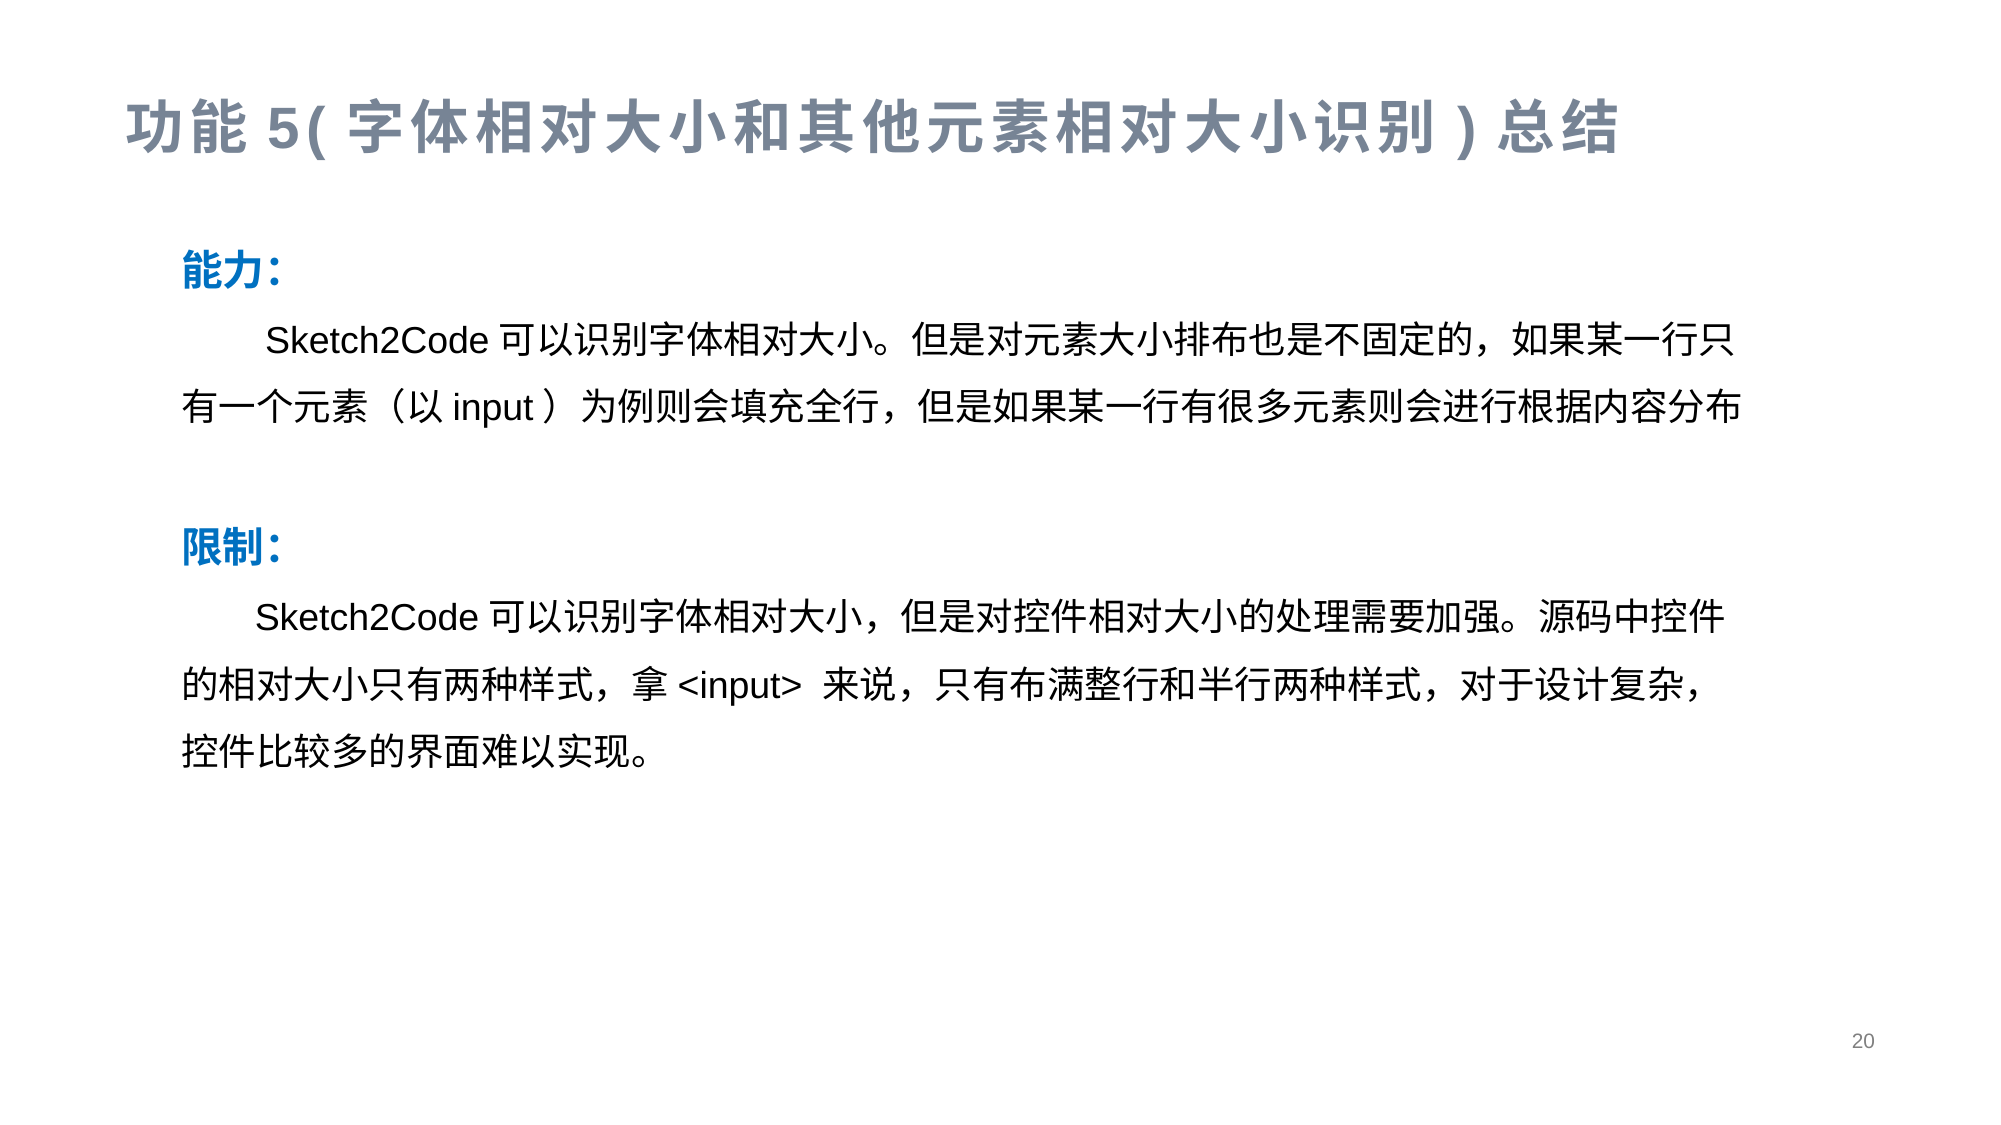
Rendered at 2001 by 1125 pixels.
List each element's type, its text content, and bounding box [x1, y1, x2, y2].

title 功能5(字体相对大小和其他元素相对大小识别)总结 [109, 0, 1890, 169]
text_box 能力： Sketch2Code可以识别字体相对大小。但是对元素大小排布也是不固定的，如果某一行只有一个元素（以input）为例则会填充全行，但是如果某一行有很多元素则会进行根据内容分布 限制： Sketch2Code可以识别字体相对大小，但是对控件相对大小的处理需要加强。源码中控件的相对大小只有两种样式，拿<input> 来说，只有布满整行和半行两种样式，对于设计复杂，控件比较多的界面难以实现。 [166, 235, 1764, 916]
slide_number 20 [1412, 1023, 1890, 1058]
